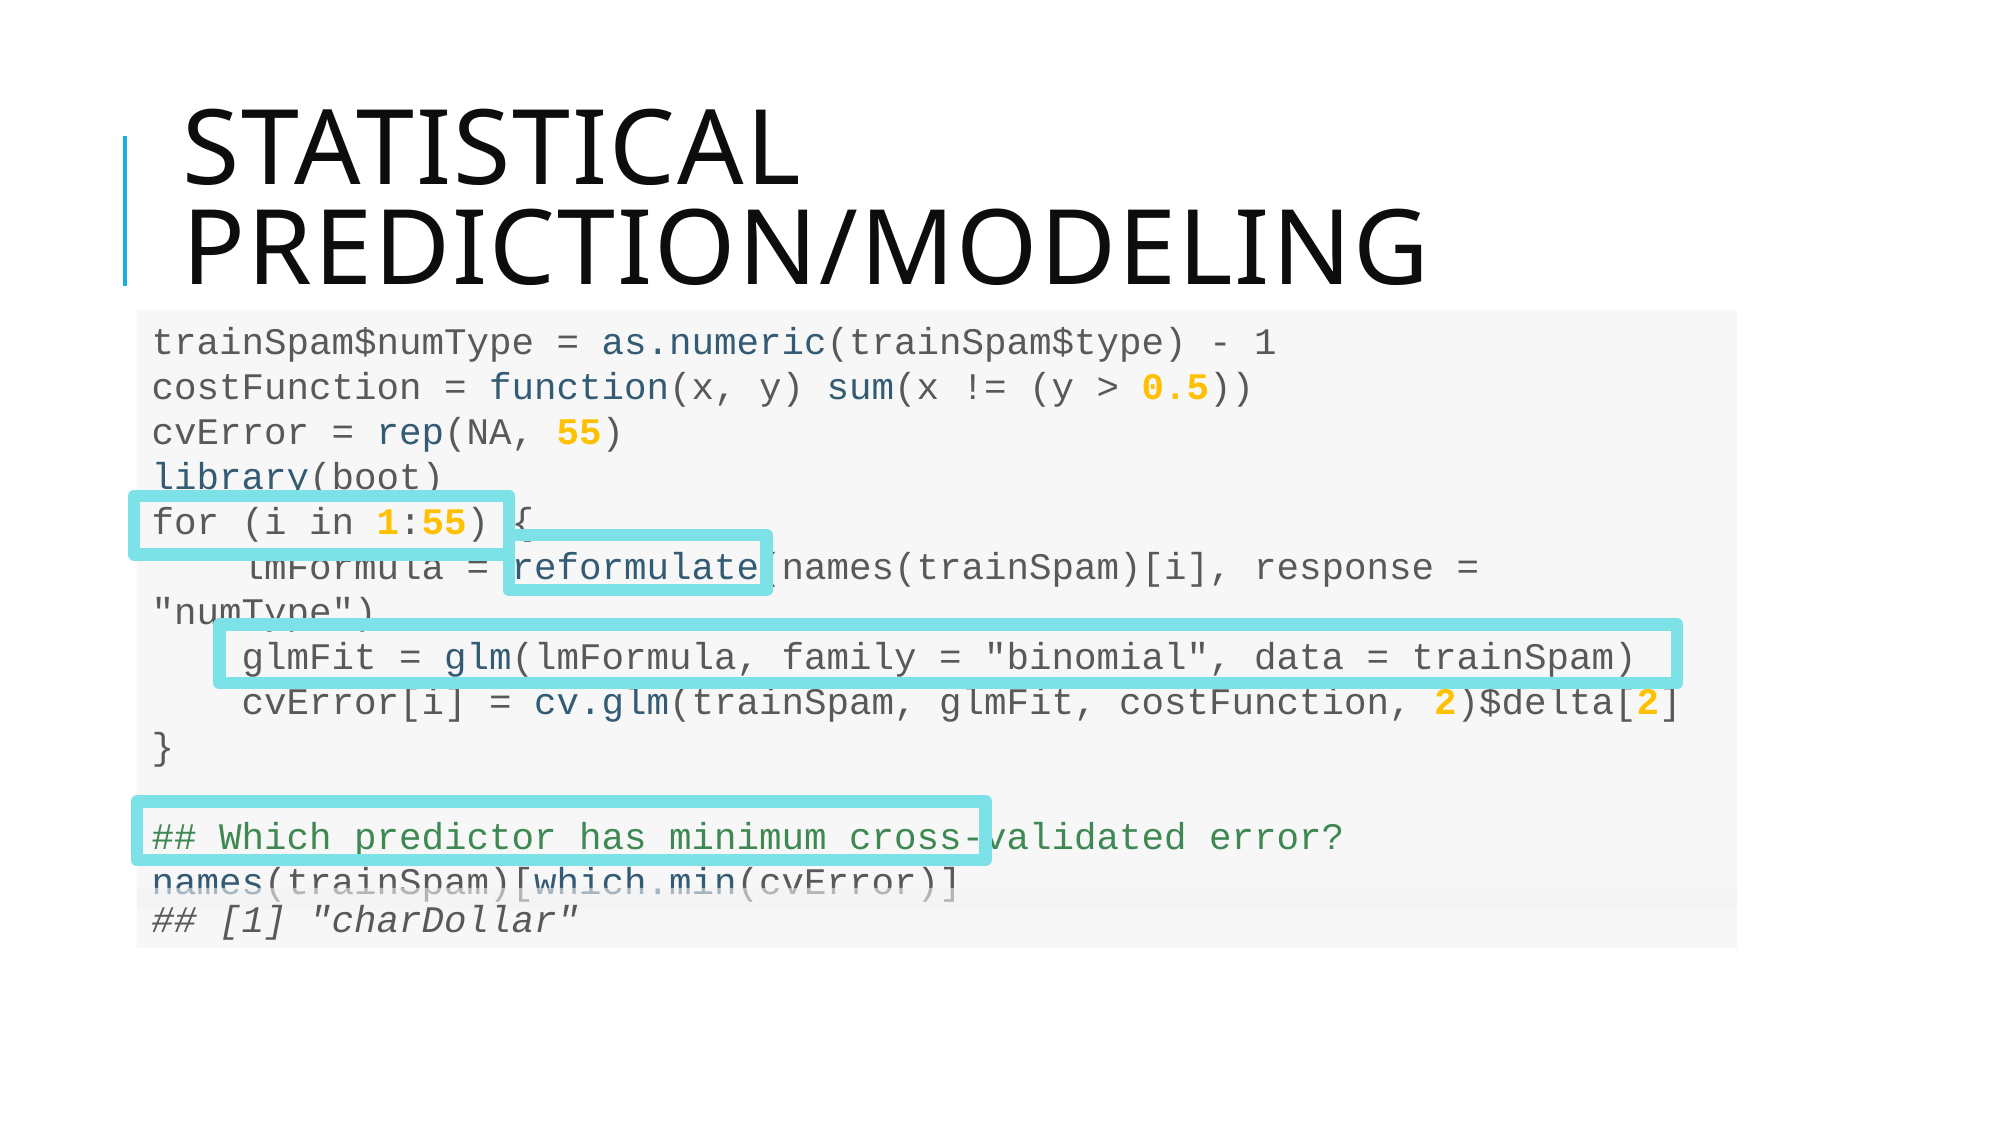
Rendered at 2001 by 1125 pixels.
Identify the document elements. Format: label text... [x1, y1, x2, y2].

text_box [136, 800, 987, 861]
title Statistical prediction/modeling [168, 143, 1763, 390]
text_box trainSpam$numType = as.numeric(trainSpam$type) - 1 costFunction = function(x, y) sum(x != (y > 0.5)) cvError = rep(NA, 55) library(boot) for (i in 1:55) { lmFormula = reformulate(names(trainSpam)[i], response = "numType") glmFit = glm(lmFormula, family = "binomial", data = trainSpam) cvError[i] = cv.glm(trainSpam, glmFit, costFunction, 2)$delta[2] } ## Which predictor has minimum cross-validated error? names(trainSpam)[which.min(cvError)] [136, 309, 1737, 887]
text_box [218, 623, 1678, 684]
text_box ## [1] "charDollar" [136, 887, 1737, 948]
text_box [508, 534, 768, 591]
text_box [133, 495, 510, 556]
